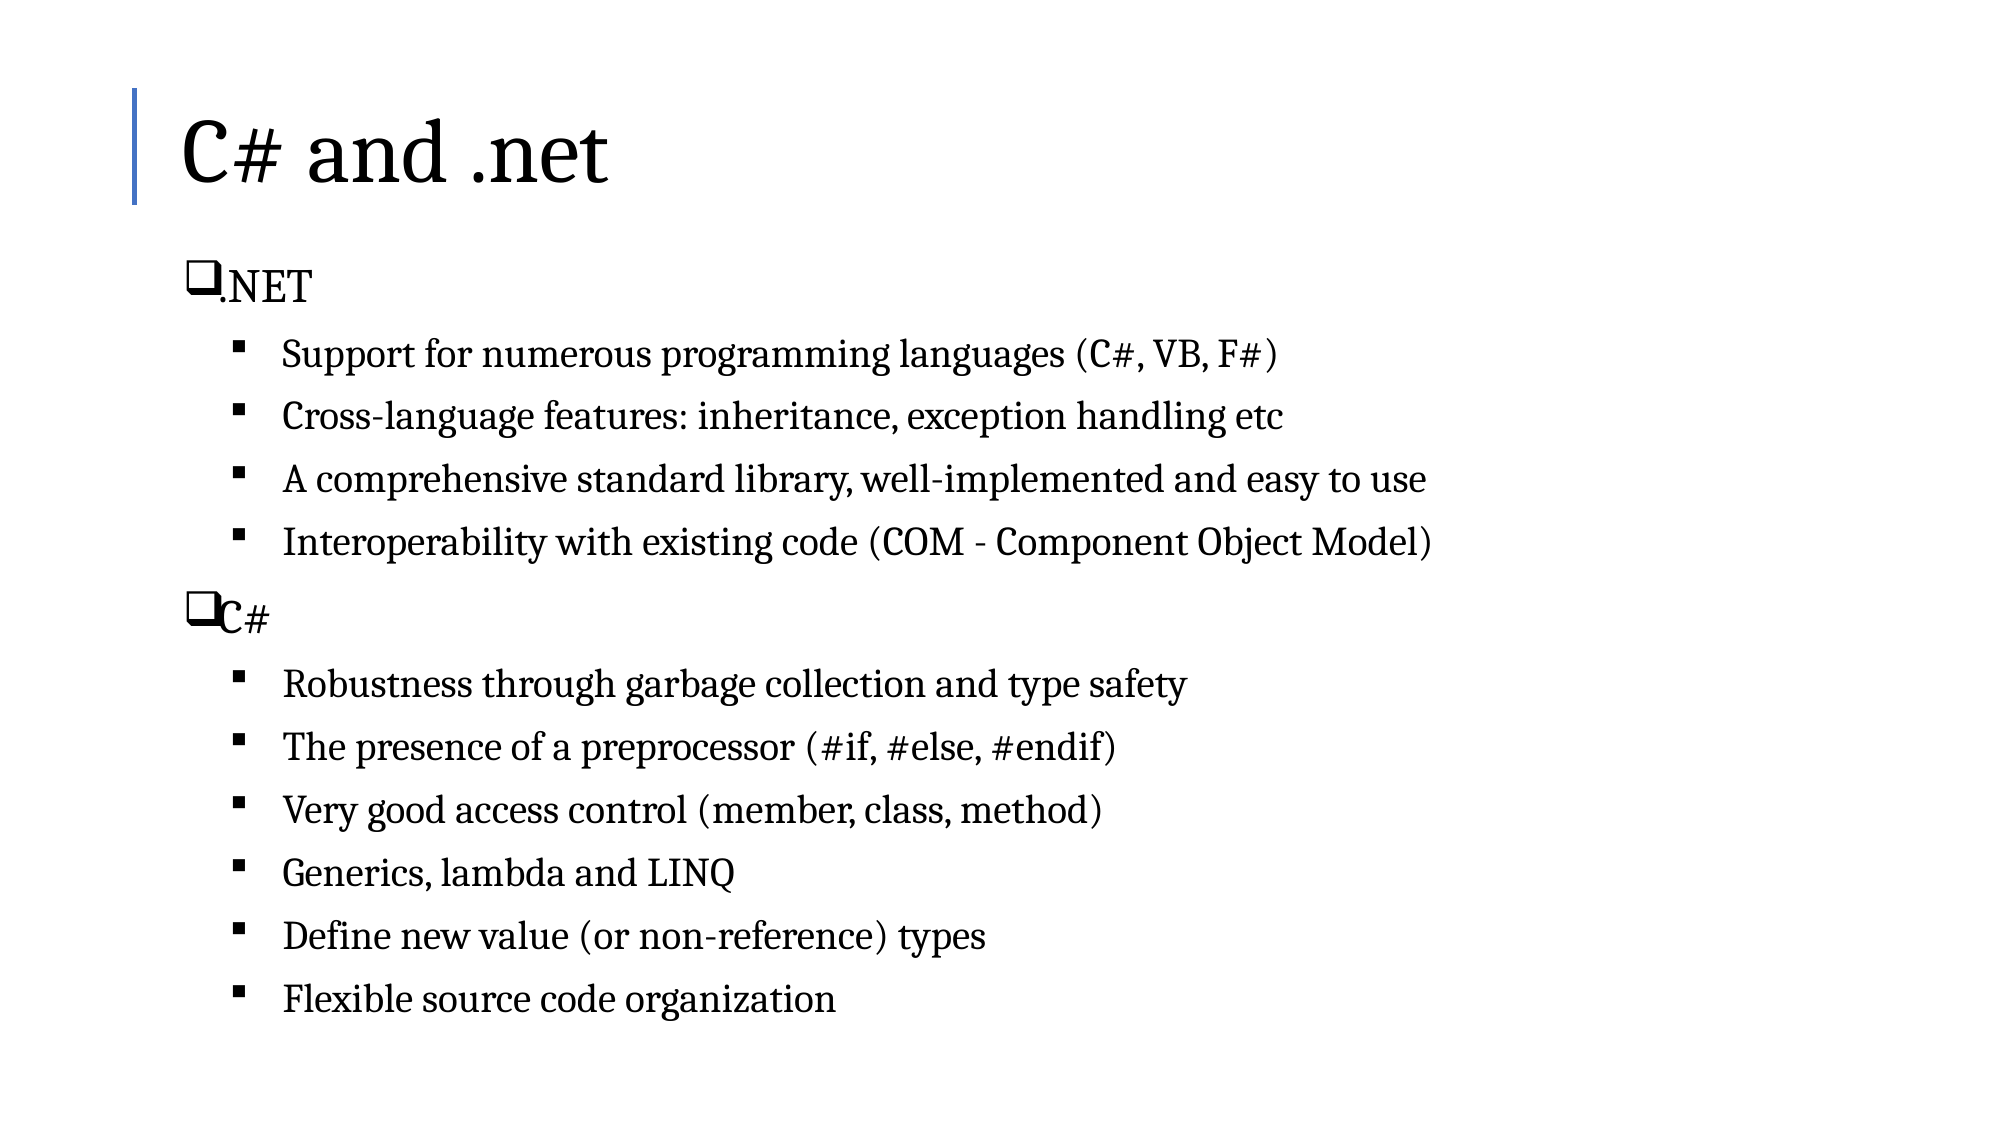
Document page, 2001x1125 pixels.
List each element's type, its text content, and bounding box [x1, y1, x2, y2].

list .NET Support for numerous programming languages (C#, VB, F#) Cross-language features: inheritance, exception handling etc A comprehensive standard library, well-implemented and easy to use Interoperability with existing code (COM - Component Object Model) C# Robustness through garbage collection and type safety The presence of a preprocessor (#if, #else, #endif) Very good access control (member, class, method) Generics, lambda and LINQ Define new value (or non-reference) types Flexible source code organization [168, 254, 1763, 1035]
title C# and .net [168, 73, 1763, 232]
